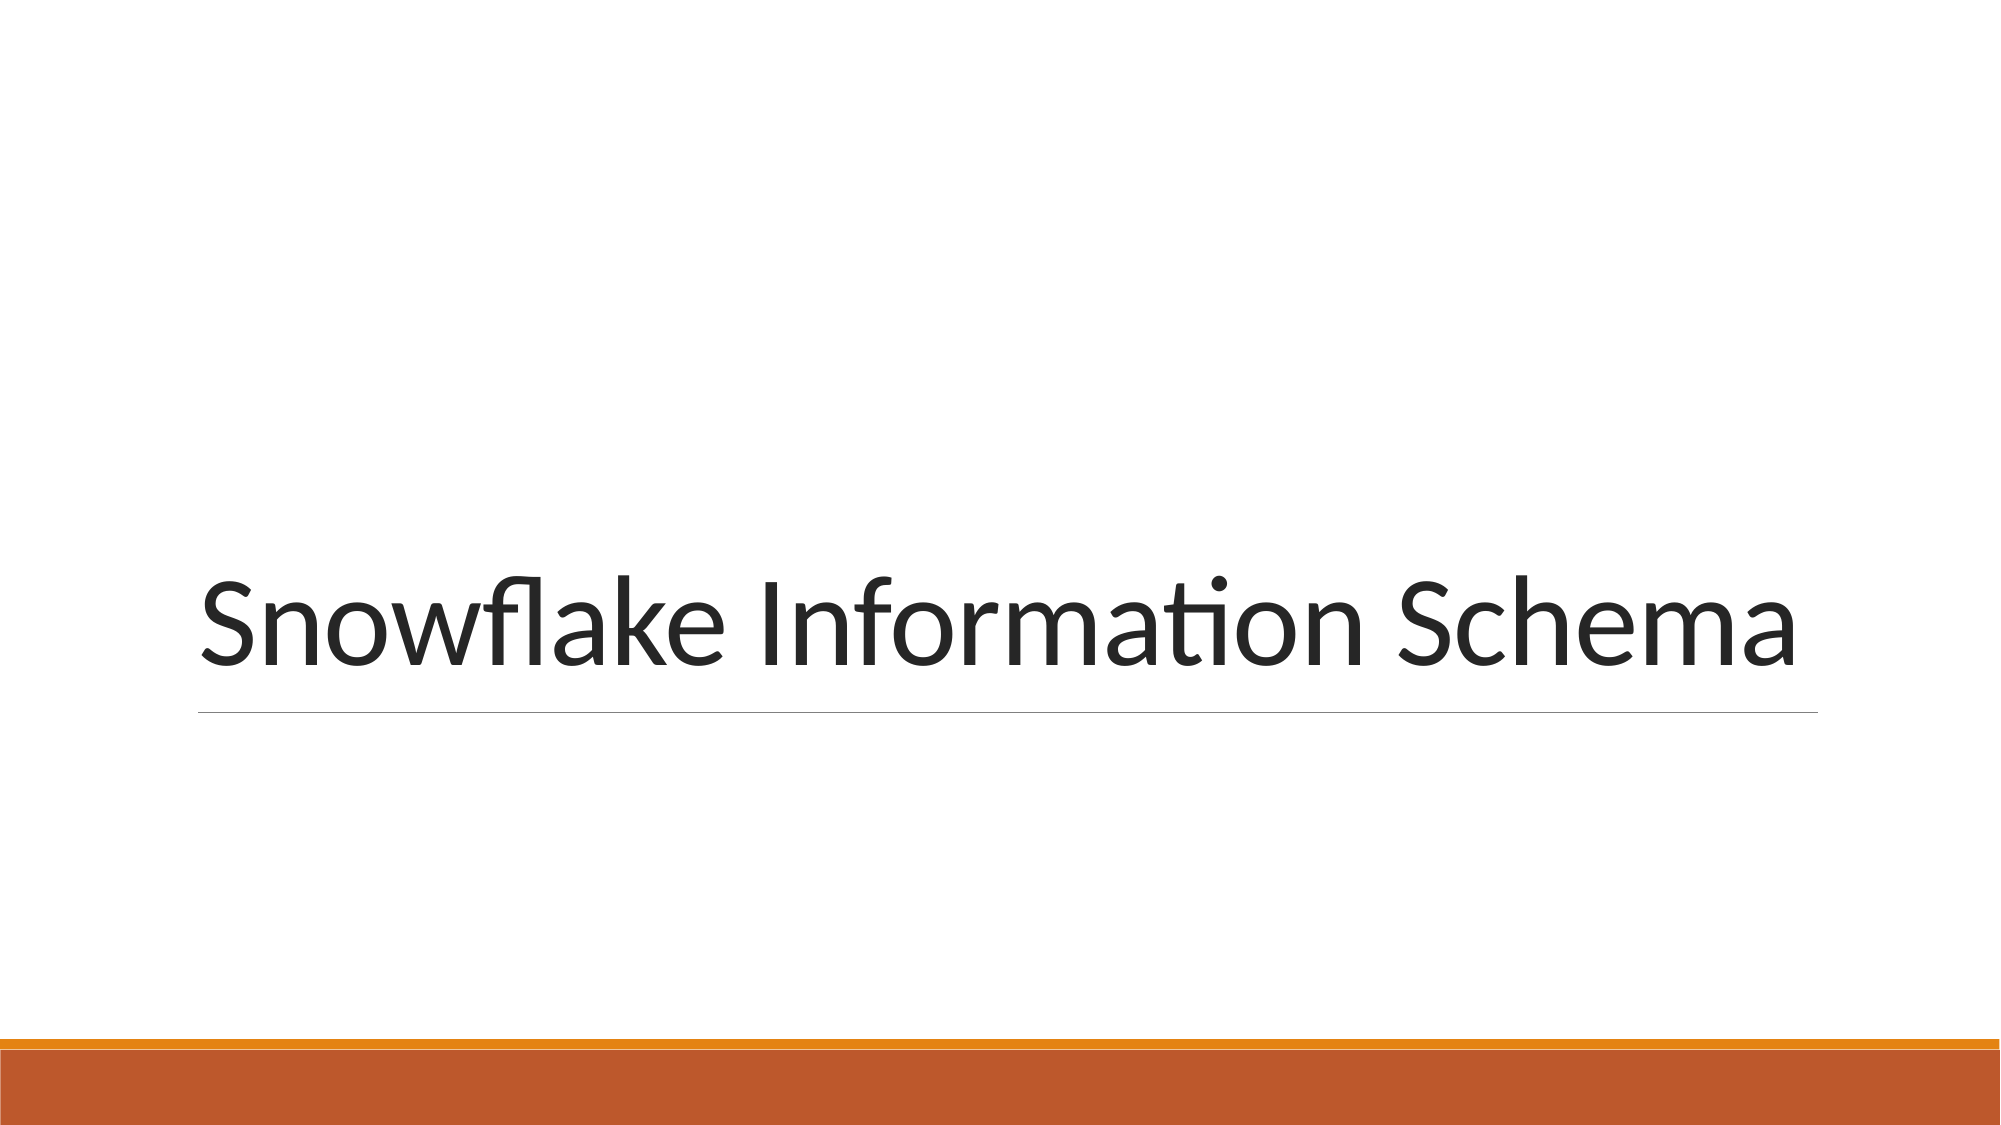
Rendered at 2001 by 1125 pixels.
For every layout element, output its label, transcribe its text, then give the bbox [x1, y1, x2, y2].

title Snowflake Information Schema [174, 508, 1825, 699]
